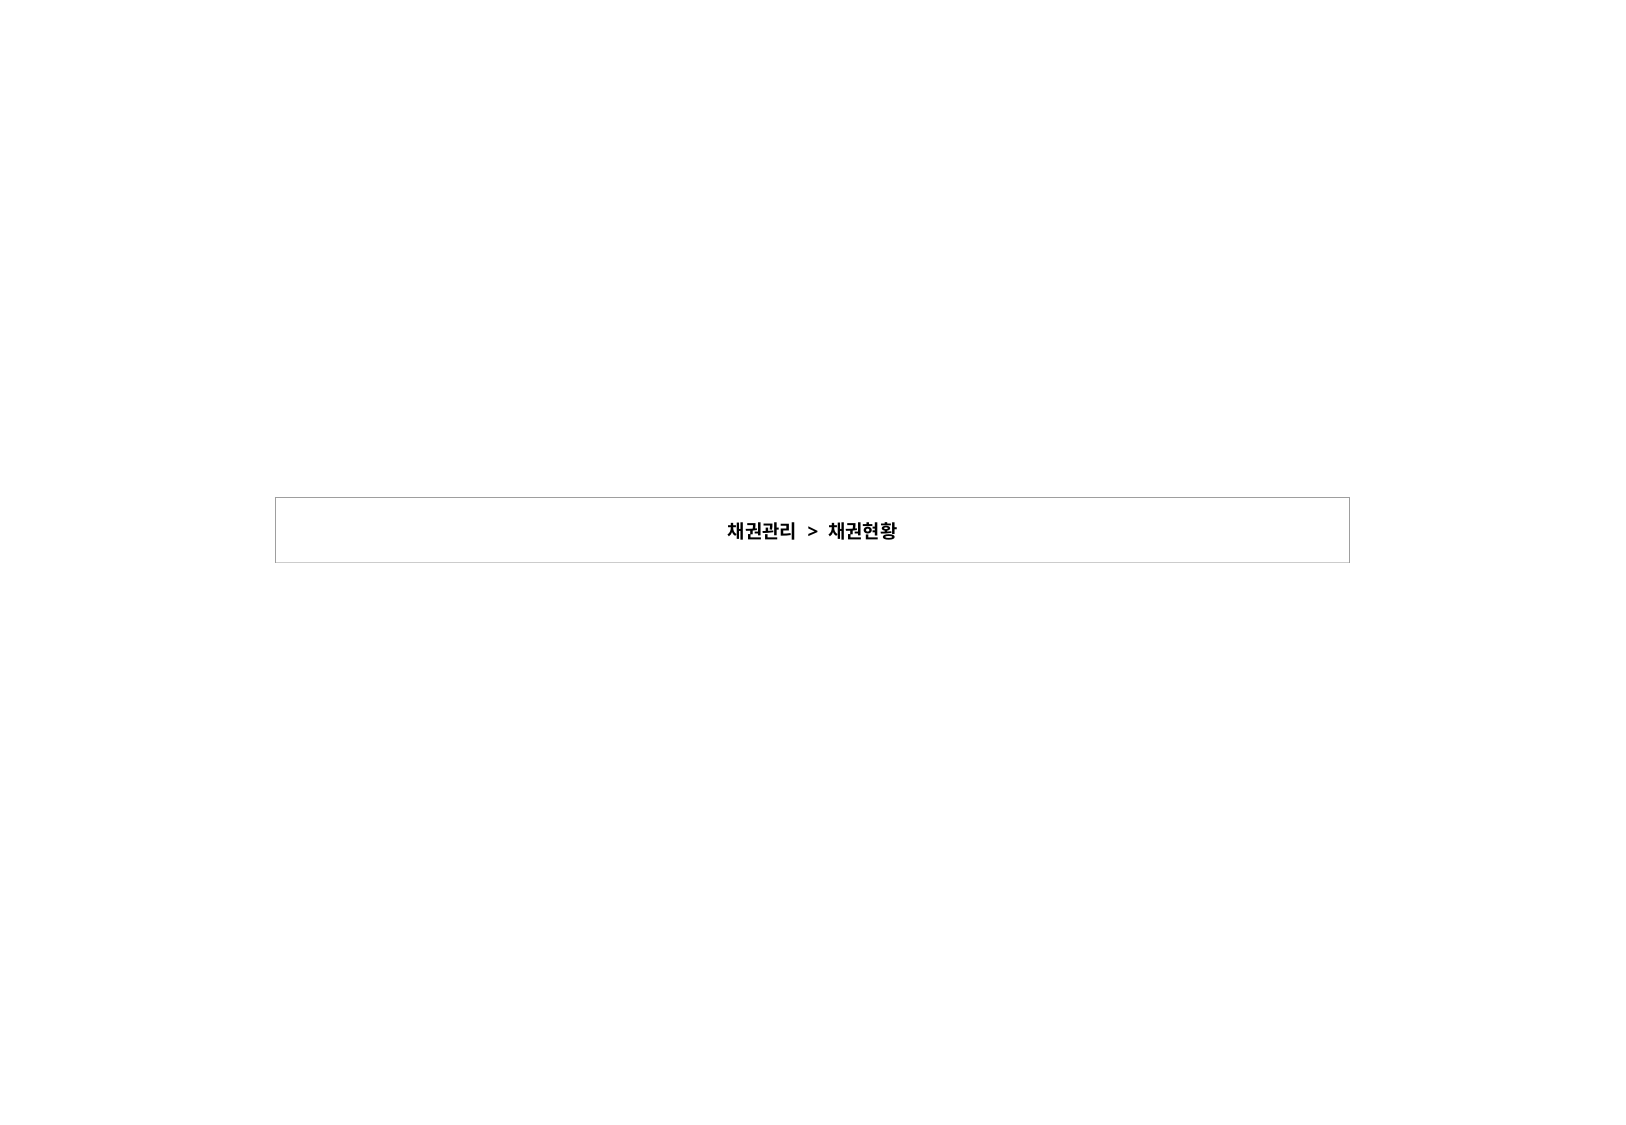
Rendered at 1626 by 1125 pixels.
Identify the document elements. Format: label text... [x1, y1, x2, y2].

table_header 채권관리 > 채권현황 [276, 498, 1349, 562]
